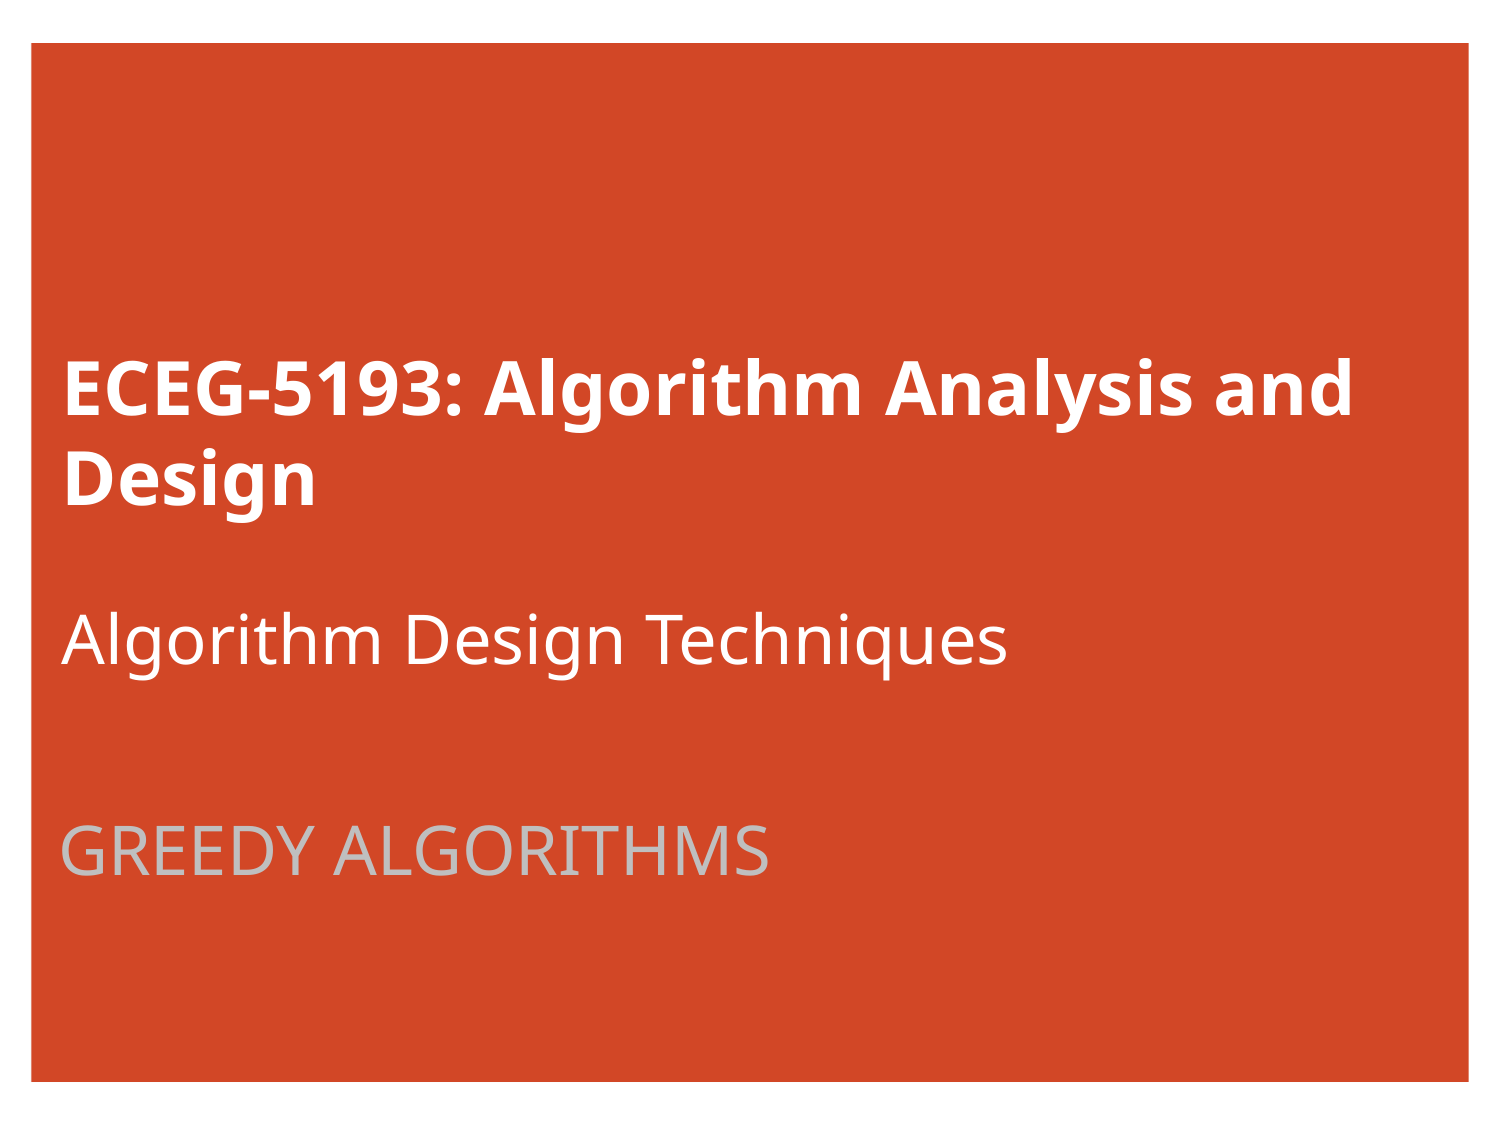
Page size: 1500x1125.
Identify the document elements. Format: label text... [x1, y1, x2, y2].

subtitle Algorithm Design Techniques [46, 547, 1453, 687]
title ECEG-5193: Algorithm Analysis and Design [46, 283, 1447, 547]
text_box Greedy Algorithms [46, 759, 1435, 900]
